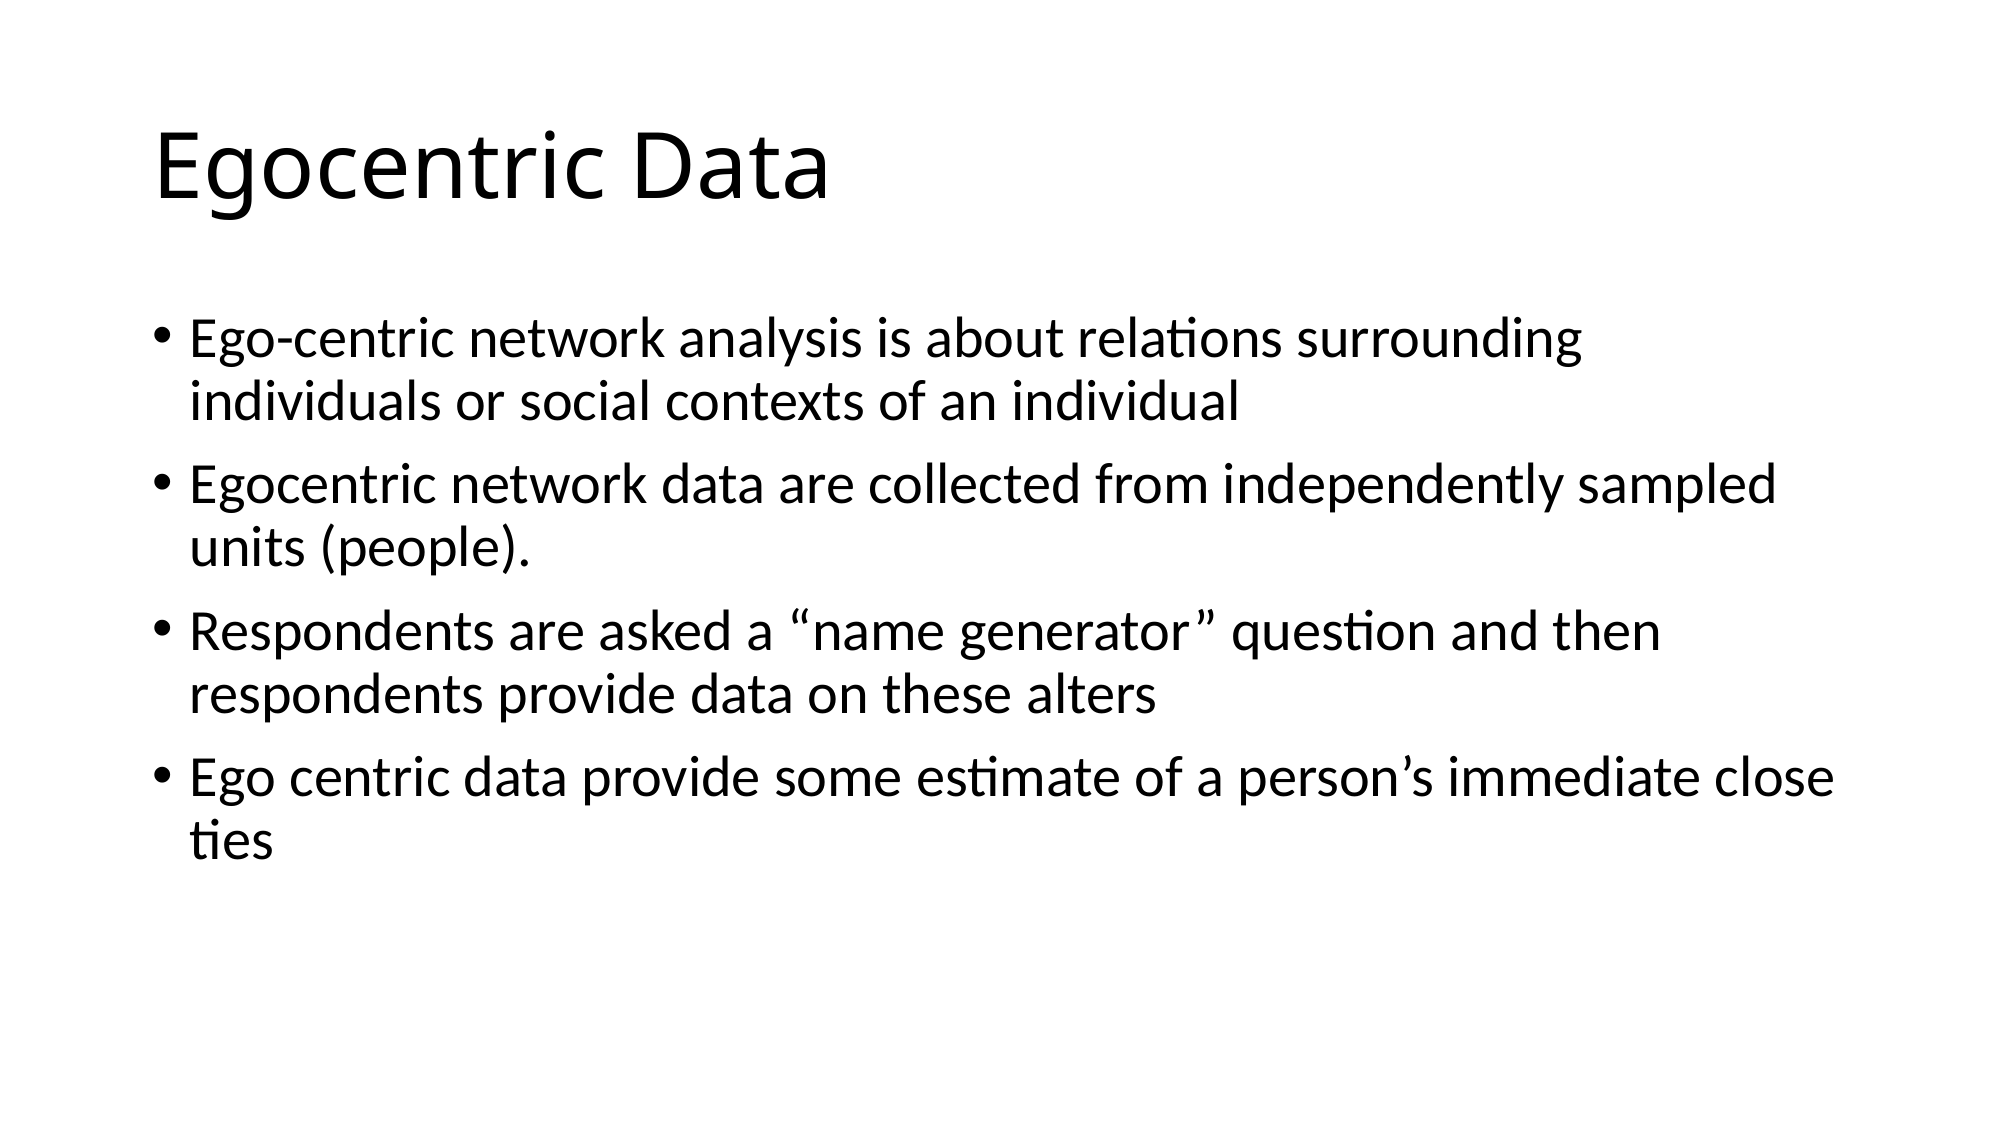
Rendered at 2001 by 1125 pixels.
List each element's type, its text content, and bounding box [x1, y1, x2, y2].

title Egocentric Data [137, 59, 1863, 278]
list Ego-centric network analysis is about relations surrounding individuals or social contexts of an individual Egocentric network data are collected from independently sampled units (people). Respondents are asked a “name generator” question and then respondents provide data on these alters Ego centric data provide some estimate of a person’s immediate close ties [137, 299, 1863, 1014]
